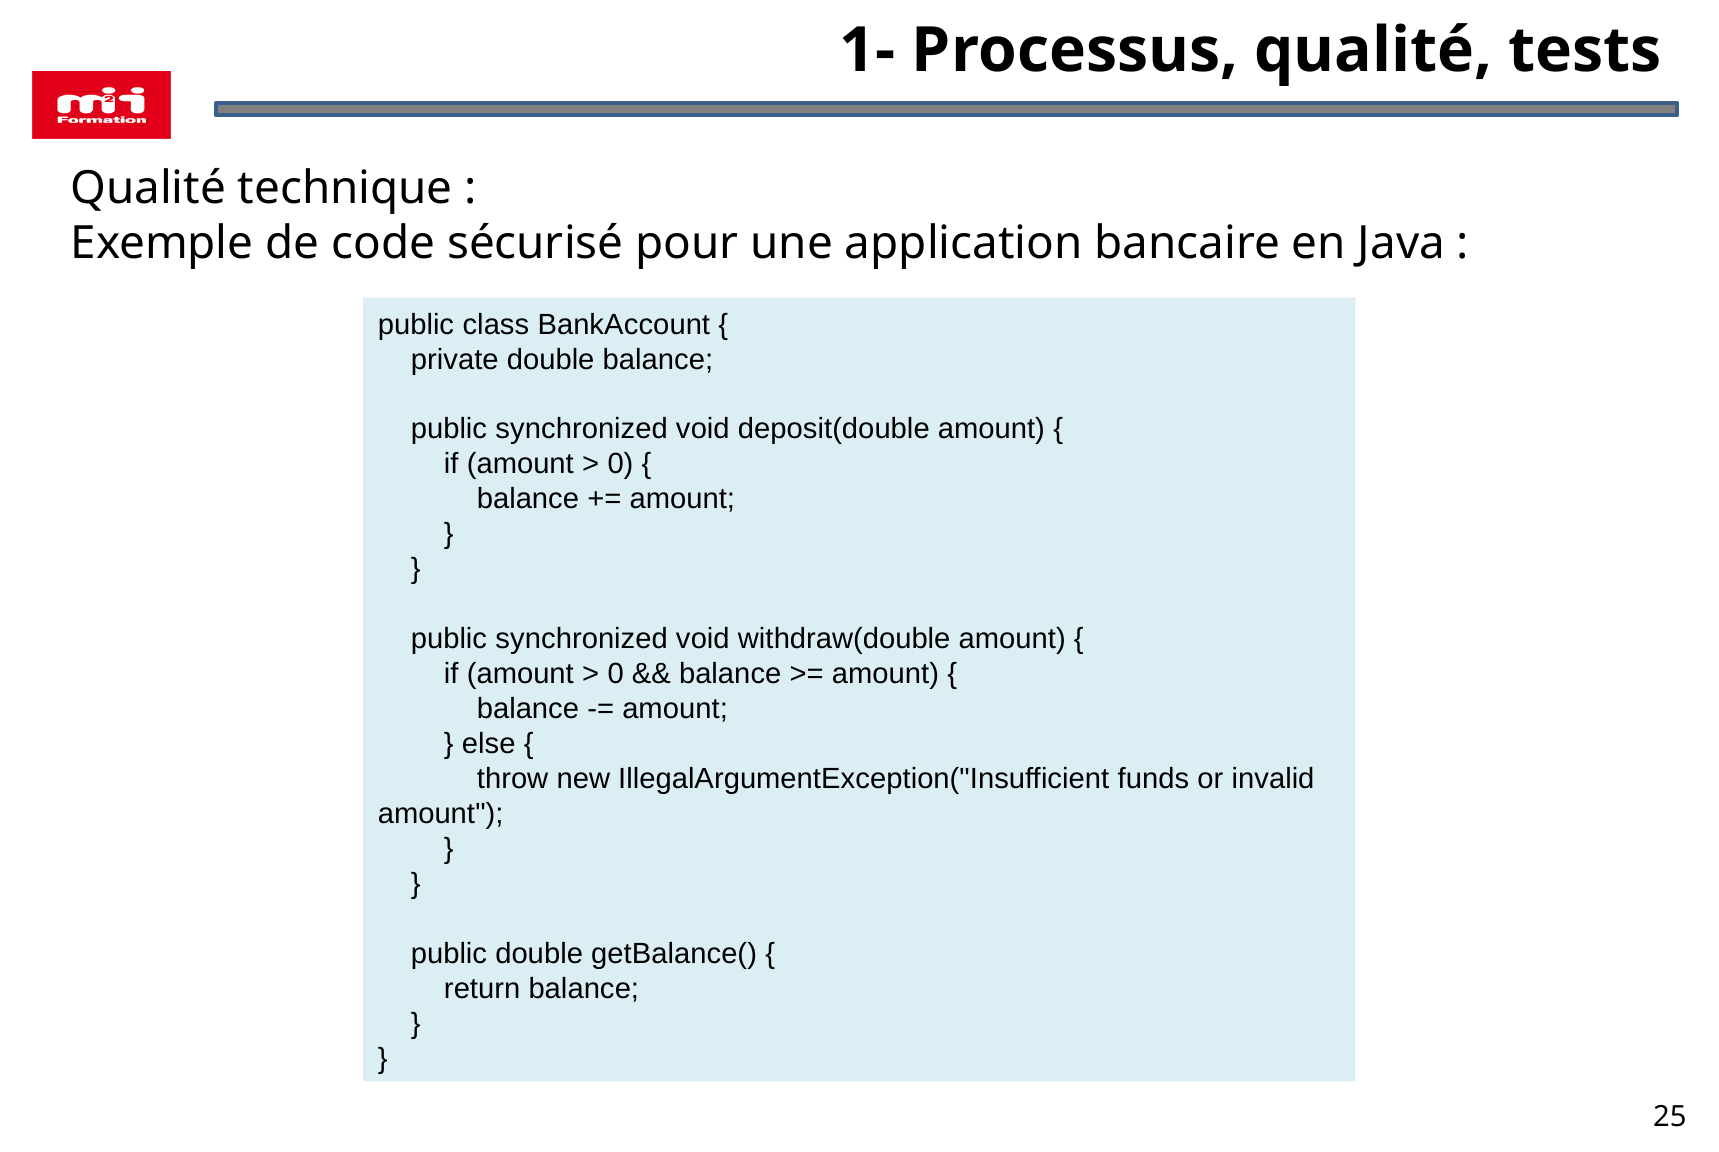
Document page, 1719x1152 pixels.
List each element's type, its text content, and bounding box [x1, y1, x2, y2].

slide_number 25 [1620, 1090, 1719, 1152]
text_box 1- Processus, qualité, tests [424, 8, 1663, 84]
text_box Qualité technique : Exemple de code sécurisé pour une application bancaire en Java : [55, 150, 1663, 276]
picture [32, 71, 171, 139]
text_box public class BankAccount { private double balance; public synchronized void deposit(double amount) { if (amount > 0) { balance += amount; } } public synchronized void withdraw(double amount) { if (amount > 0 && balance >= amount) { balance -= amount; } else { throw new IllegalArgumentException("Insufficient funds or invalid amount"); } } public double getBalance() { return balance; } } [363, 297, 1356, 1082]
